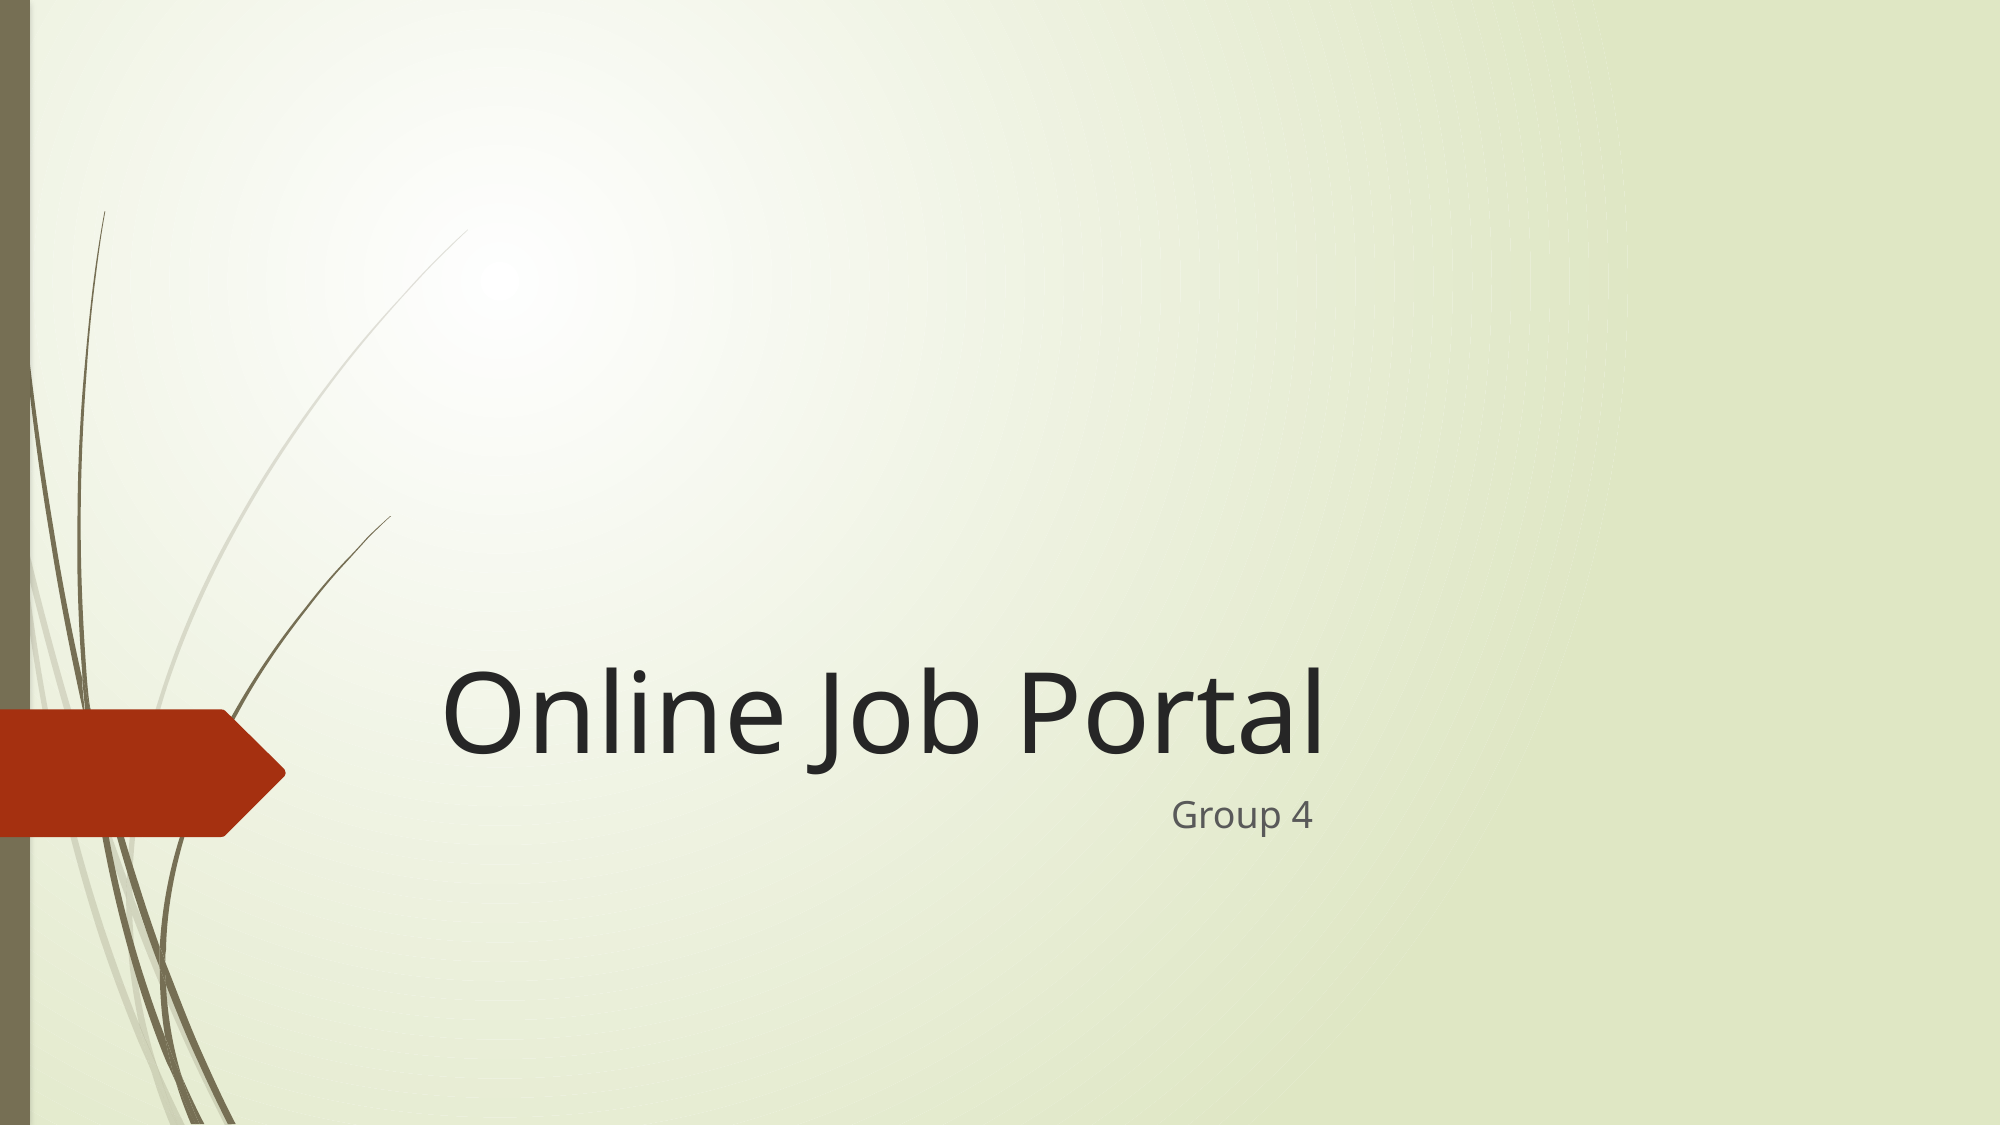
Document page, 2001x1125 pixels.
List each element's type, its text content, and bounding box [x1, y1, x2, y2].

subtitle Group 4 [1156, 783, 2000, 969]
title Online Job Portal [424, 412, 1888, 784]
